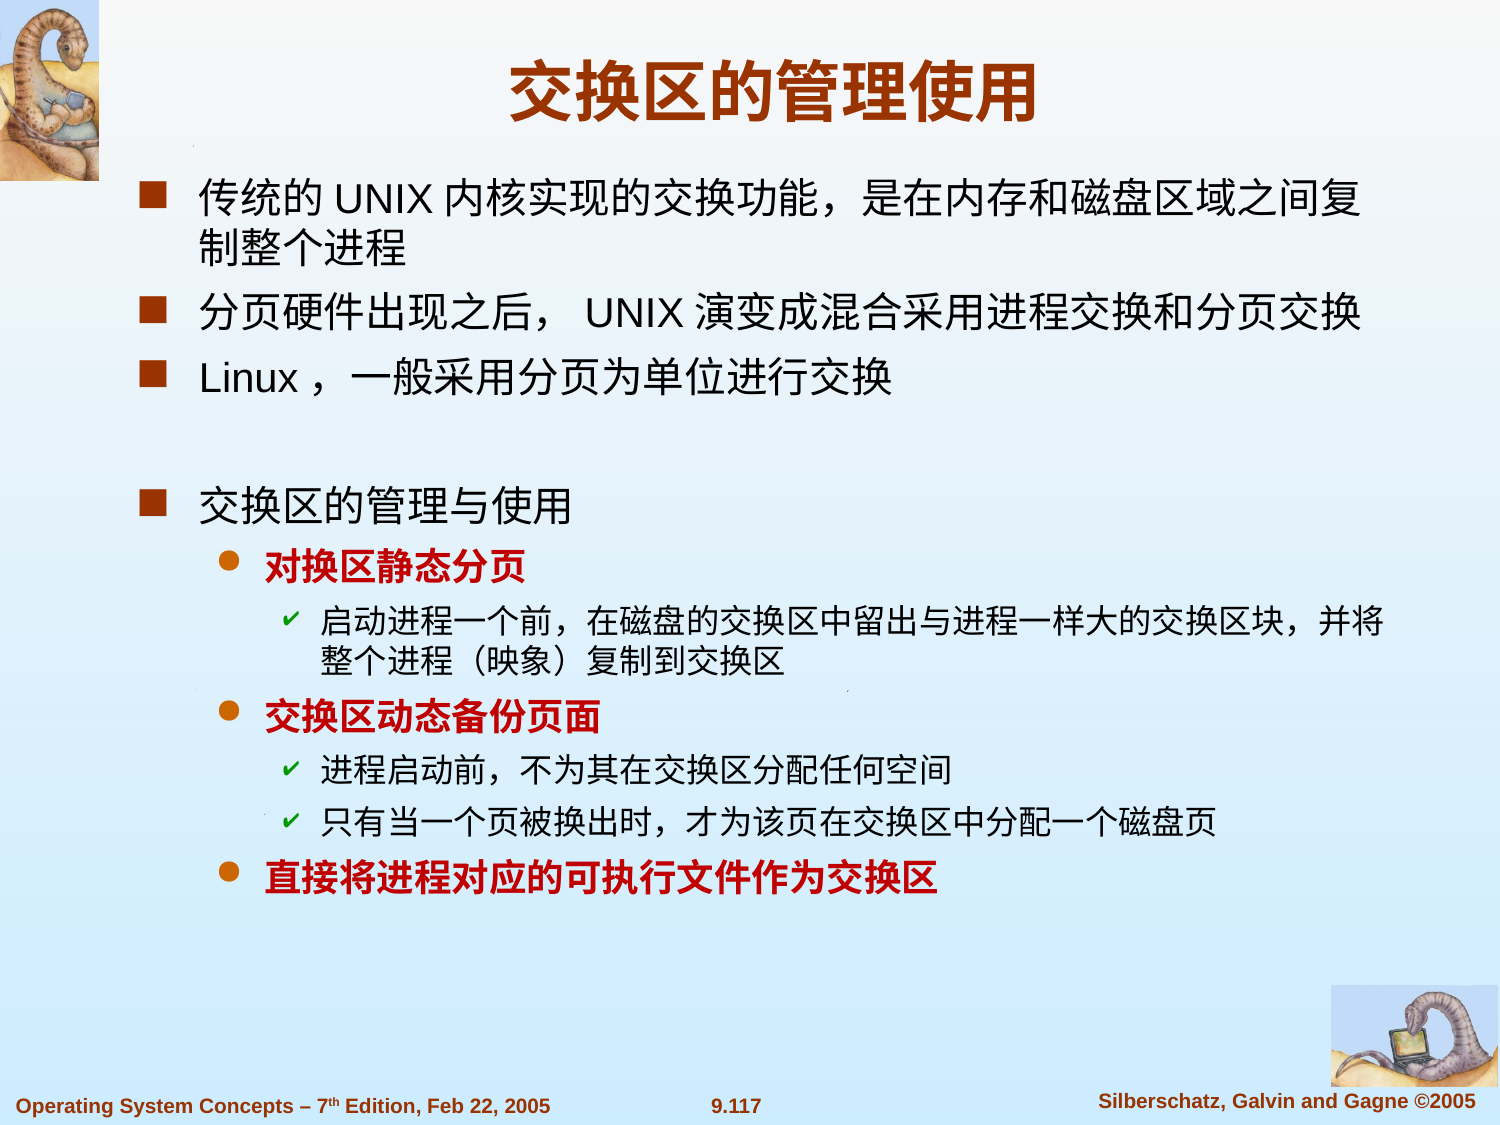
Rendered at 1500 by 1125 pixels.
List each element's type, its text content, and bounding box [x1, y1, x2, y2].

list 传统的UNIX内核实现的交换功能，是在内存和磁盘区域之间复制整个进程 分页硬件出现之后，UNIX演变成混合采用进程交换和分页交换 Linux，一般采用分页为单位进行交换 交换区的管理与使用 对换区静态分页 启动进程一个前，在磁盘的交换区中留出与进程一样大的交换区块，并将整个进程（映象）复制到交换区 交换区动态备份页面 进程启动前，不为其在交换区分配任何空间 只有当一个页被换出时，才为该页在交换区中分配一个磁盘页 直接将进程对应的可执行文件作为交换区 [127, 164, 1403, 971]
picture [0, 0, 99, 181]
picture [1331, 985, 1498, 1087]
title 交换区的管理使用 [112, 37, 1438, 138]
